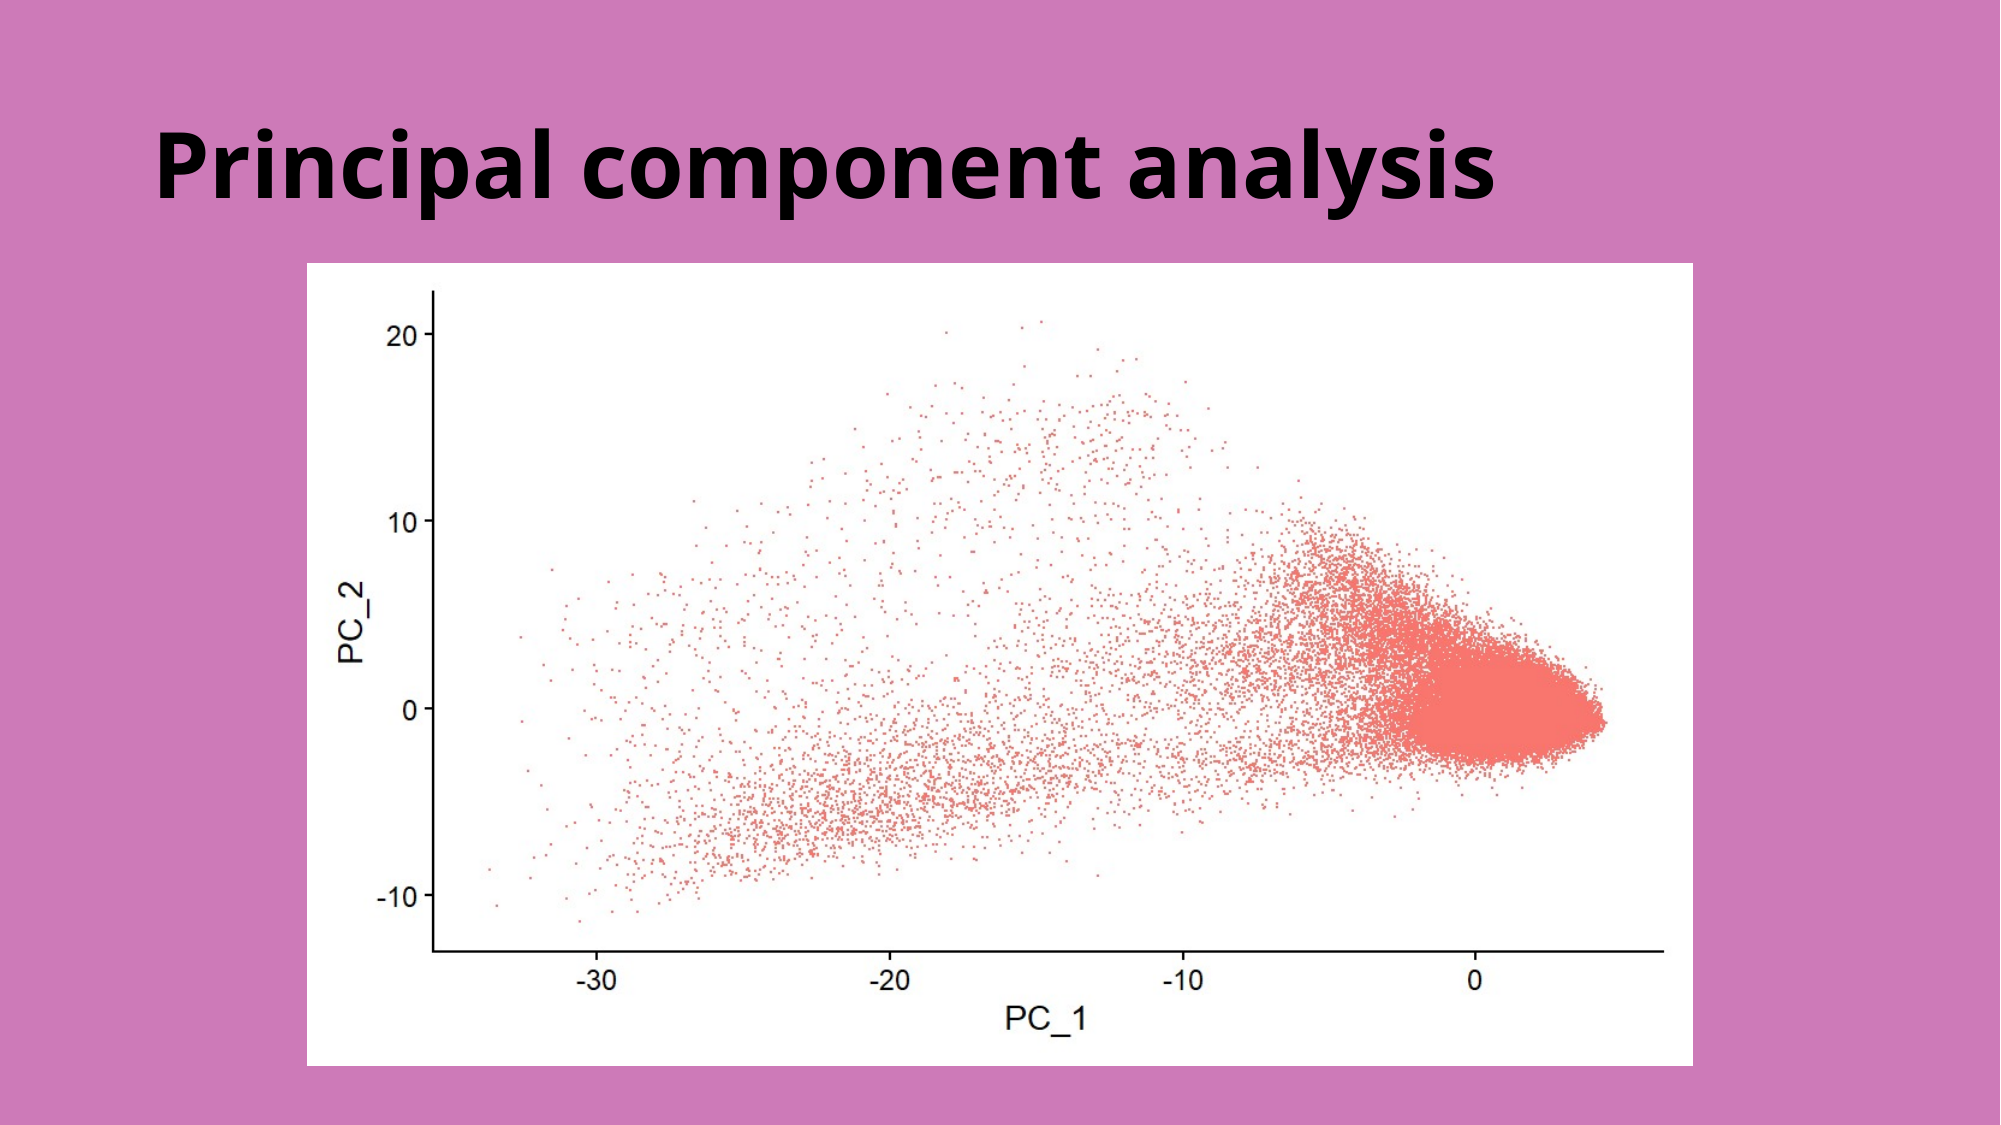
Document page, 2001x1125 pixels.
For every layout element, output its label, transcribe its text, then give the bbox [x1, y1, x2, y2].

title Principal component analysis [137, 59, 1863, 278]
picture [307, 263, 1693, 1066]
